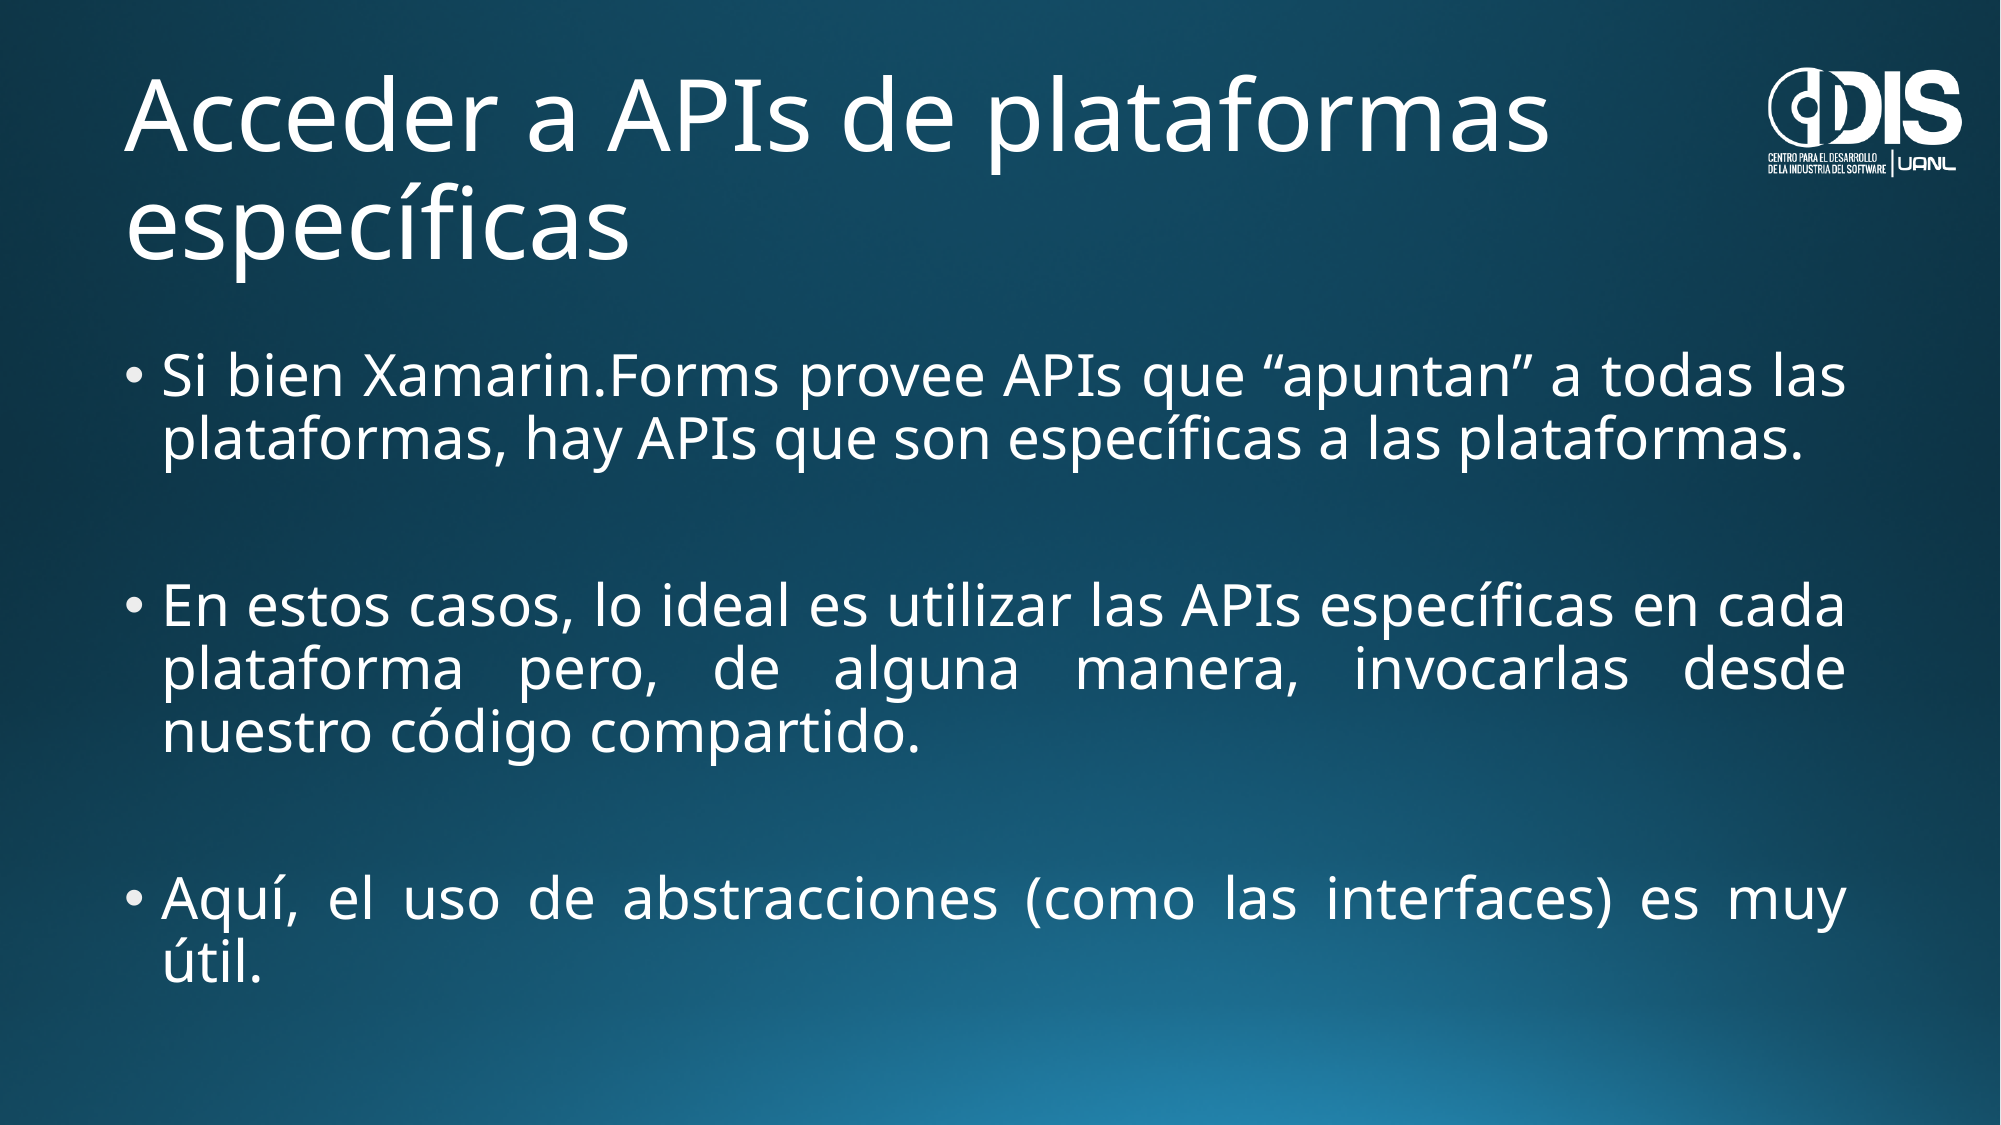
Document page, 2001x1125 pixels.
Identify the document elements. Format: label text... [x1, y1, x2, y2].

picture [0, 0, 2001, 1125]
title Acceder a APIs de plataformas específicas [109, 47, 1740, 300]
list Si bien Xamarin.Forms provee APIs que “apuntan” a todas las plataformas, hay APIs que son específicas a las plataformas. En estos casos, lo ideal es utilizar las APIs específicas en cada plataforma pero, de alguna manera, invocarlas desde nuestro código compartido. Aquí, el uso de abstracciones (como las interfaces) es muy útil. [109, 338, 1863, 1014]
